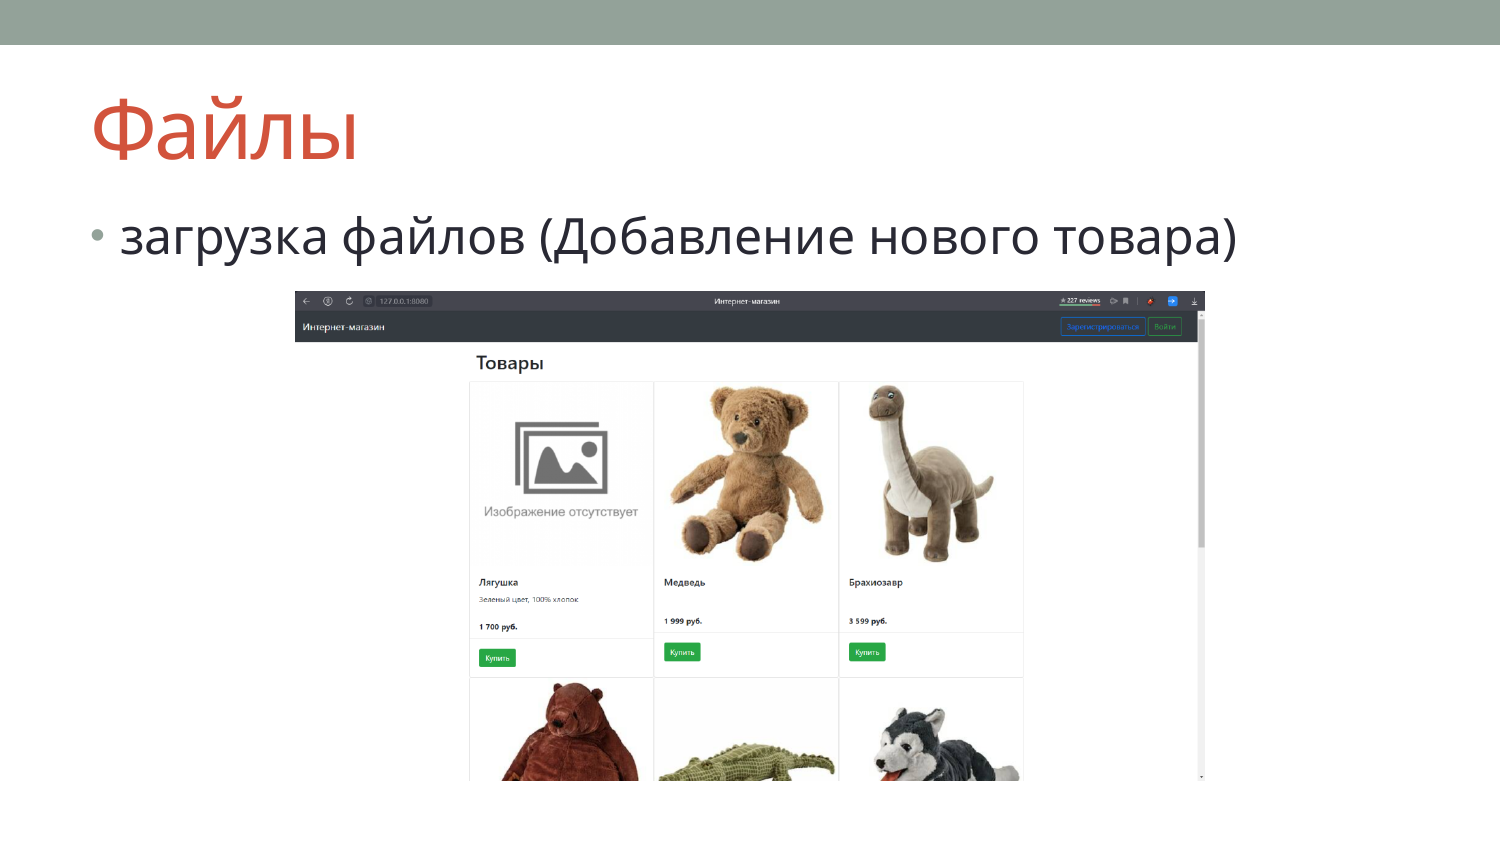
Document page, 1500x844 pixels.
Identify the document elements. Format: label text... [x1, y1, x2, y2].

title Файлы [75, 65, 1425, 188]
list загрузка файлов (Добавление нового товара) [75, 196, 1425, 797]
picture [294, 291, 1205, 781]
